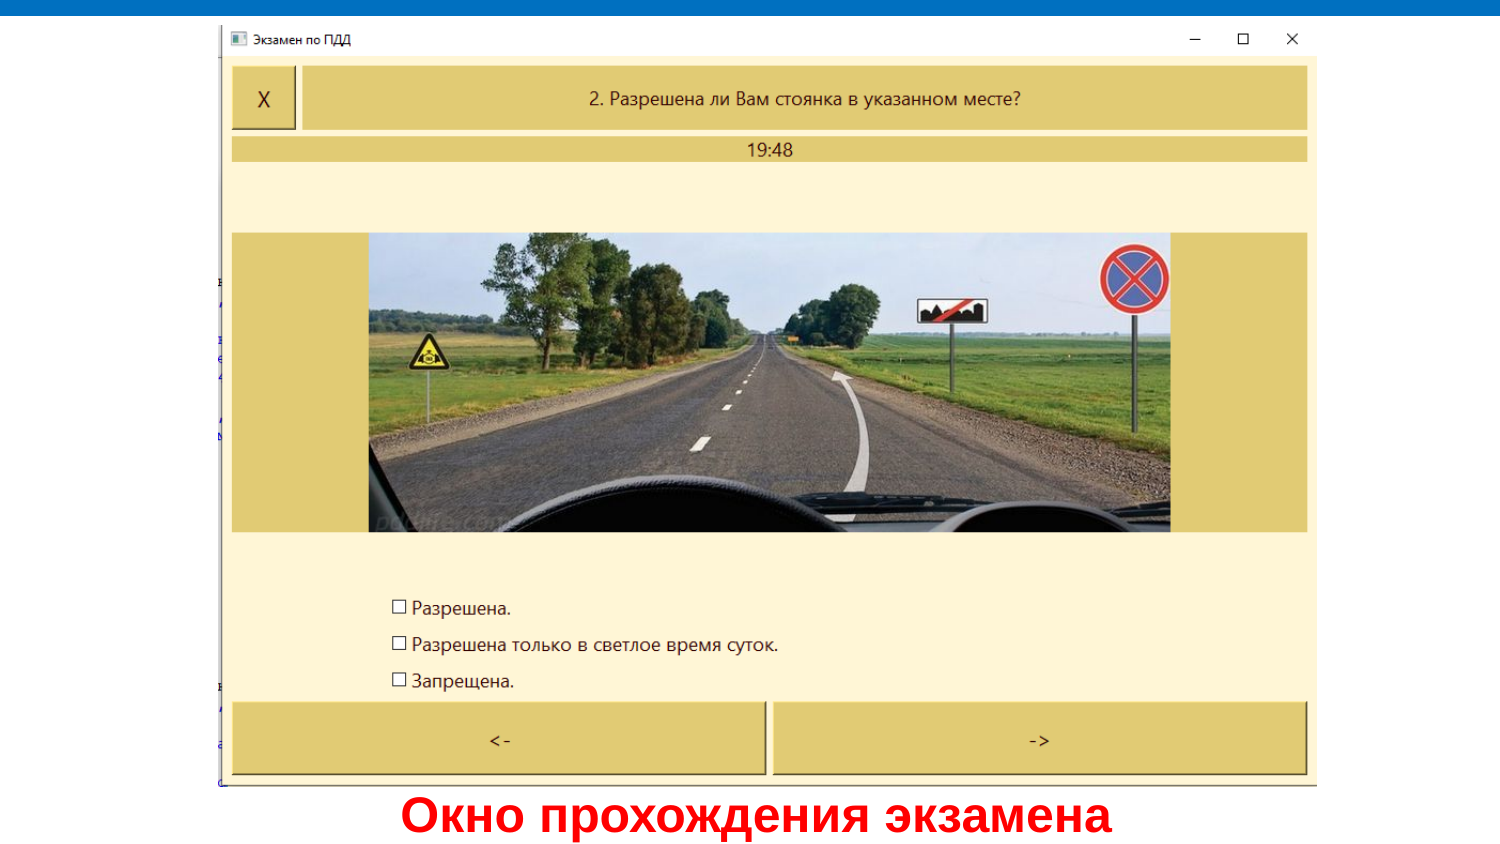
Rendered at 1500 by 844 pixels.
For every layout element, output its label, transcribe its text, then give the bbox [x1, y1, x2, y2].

text_box Окно прохождения экзамена [6, 757, 1500, 844]
picture [218, 25, 1318, 787]
